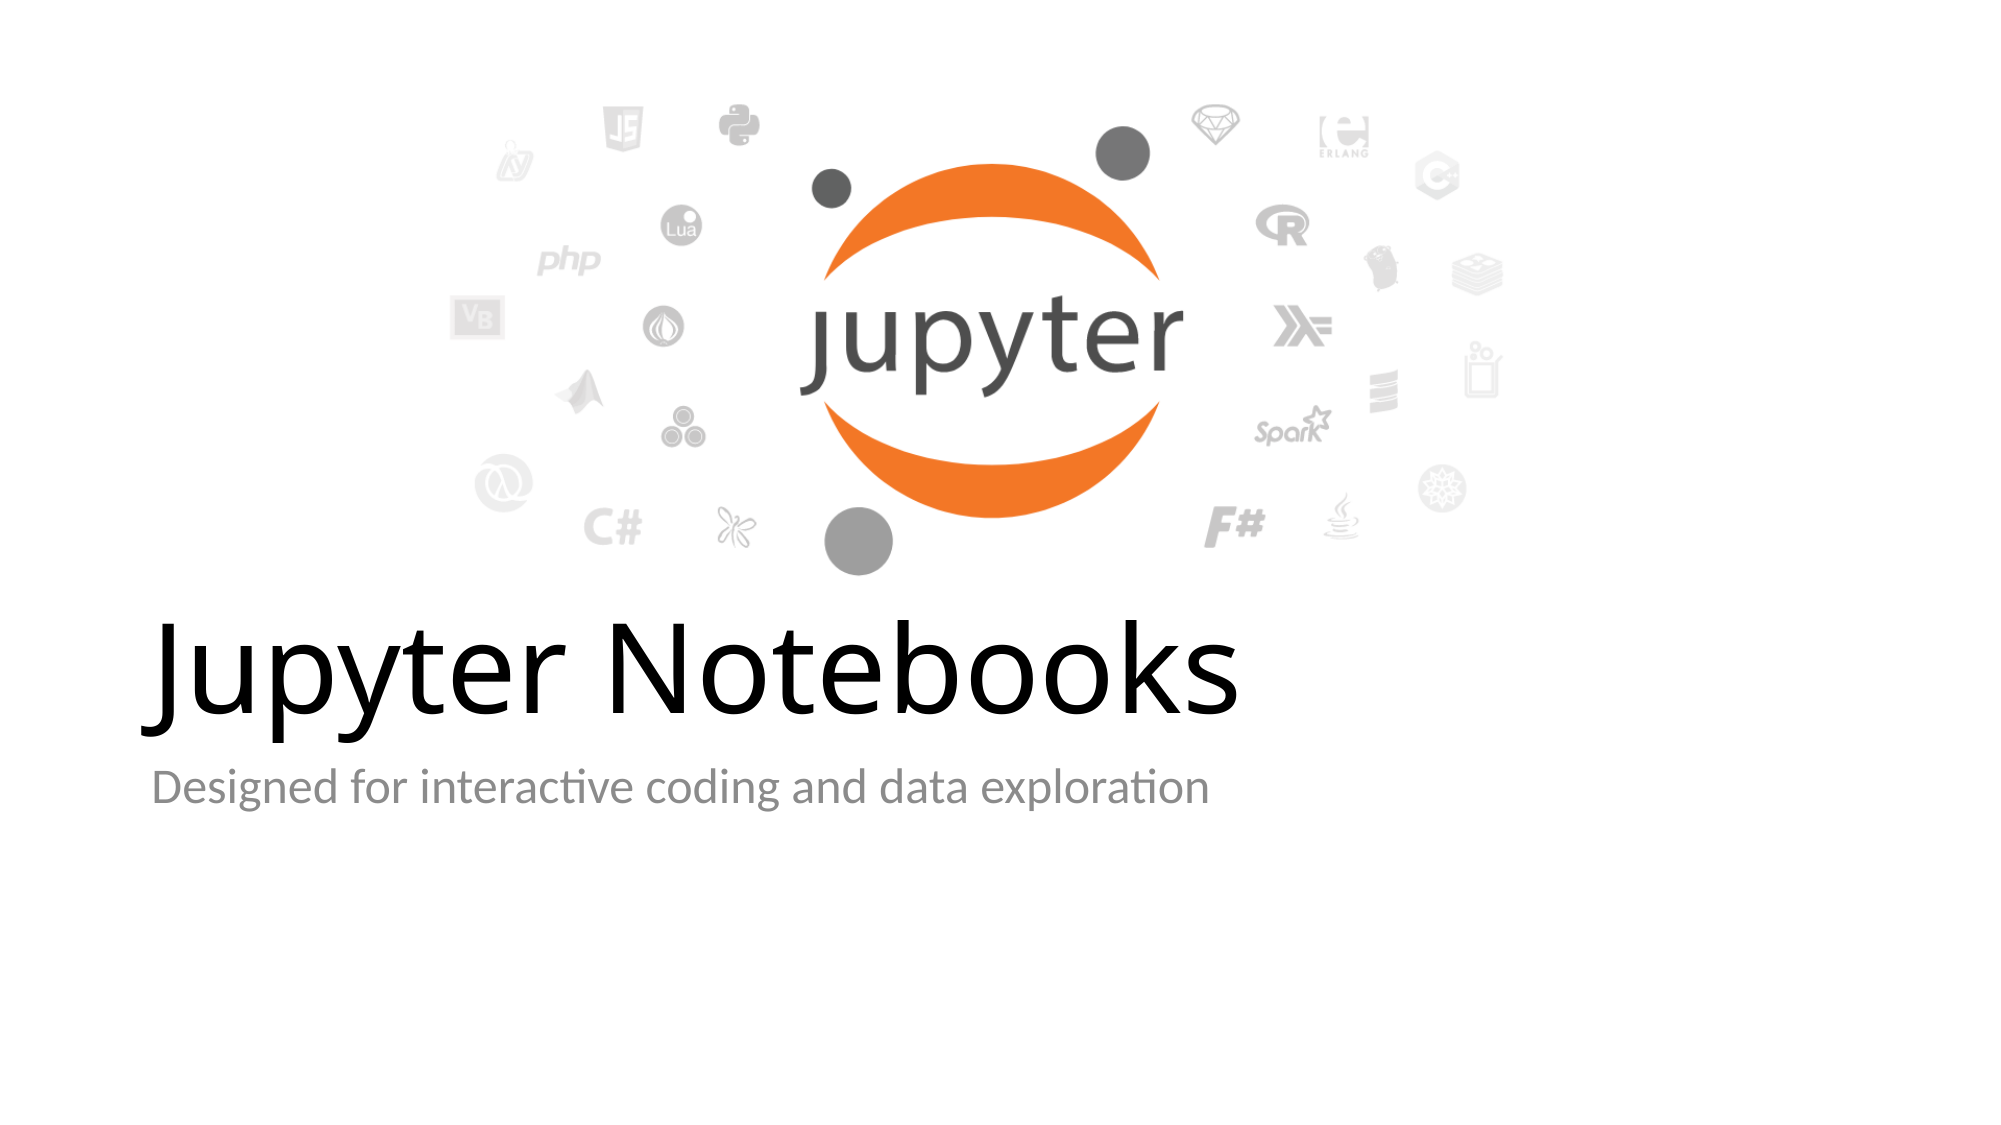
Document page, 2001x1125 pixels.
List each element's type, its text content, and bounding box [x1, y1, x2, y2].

title Jupyter Notebooks [136, 280, 1862, 749]
picture [406, 47, 1594, 620]
list Designed for interactive coding and data exploration [136, 752, 1862, 999]
